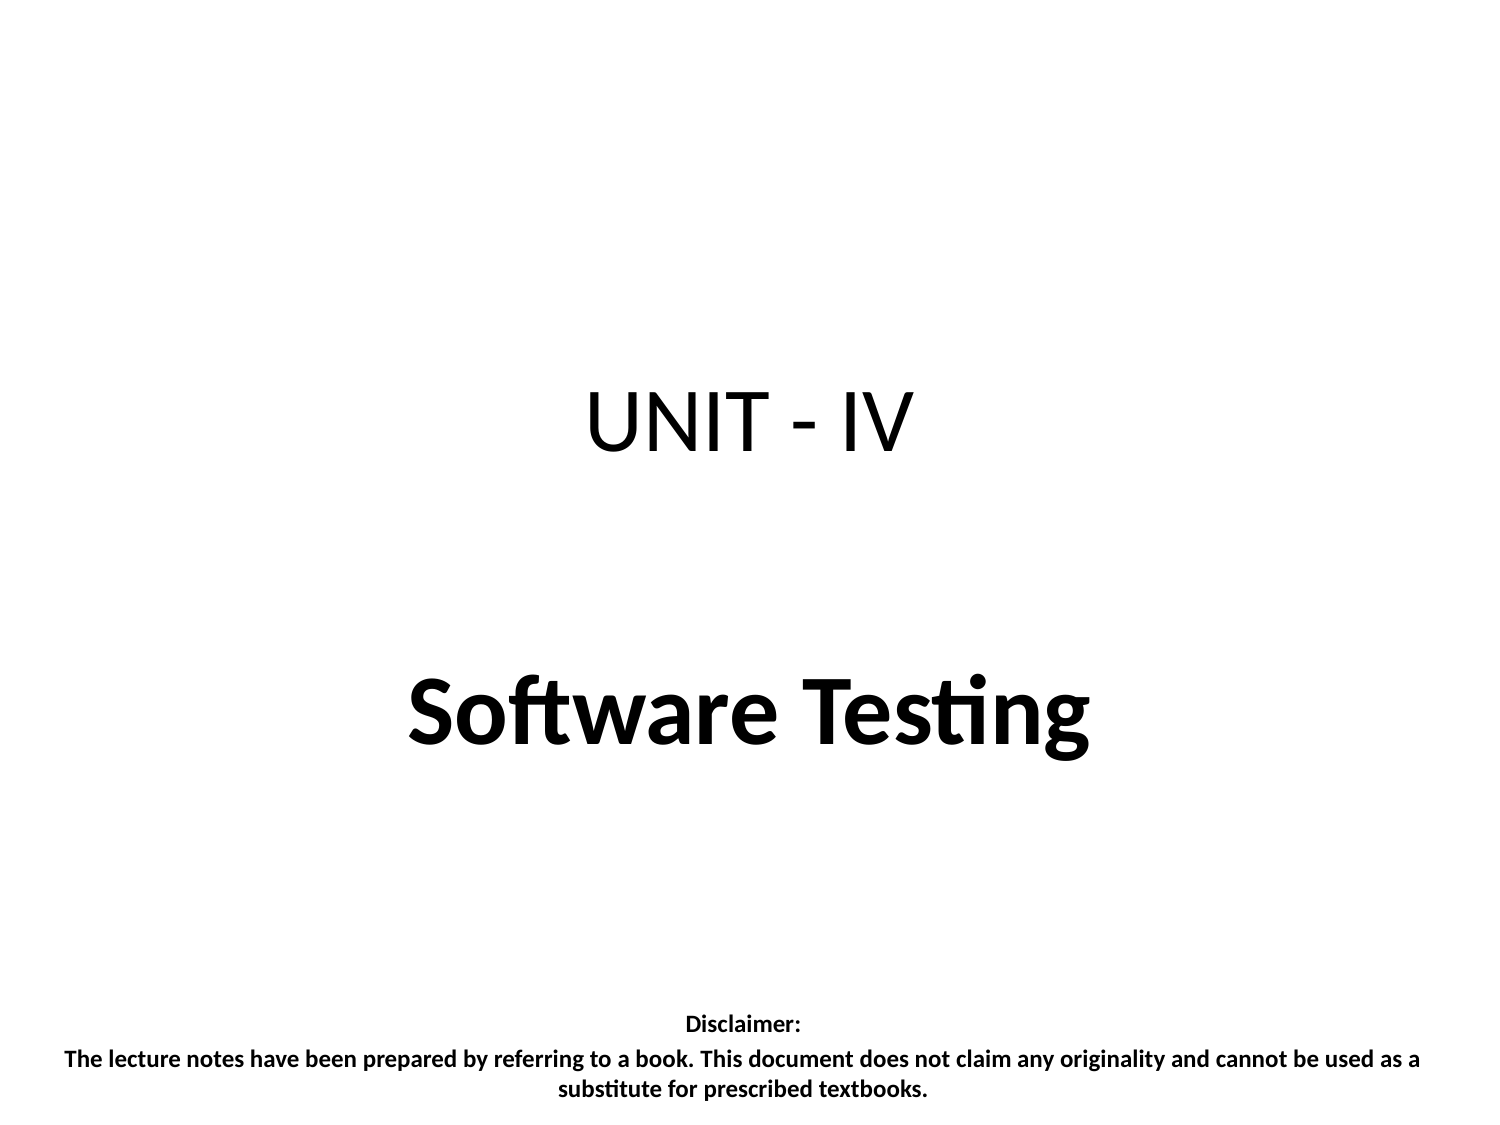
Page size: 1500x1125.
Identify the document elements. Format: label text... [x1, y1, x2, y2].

subtitle Software Testing [225, 637, 1275, 925]
text_box Disclaimer: The lecture notes have been prepared by referring to a book. This document does not claim any originality and cannot be used as a substitute for prescribed textbooks. [24, 999, 1463, 1125]
title UNIT - IV [112, 349, 1388, 591]
